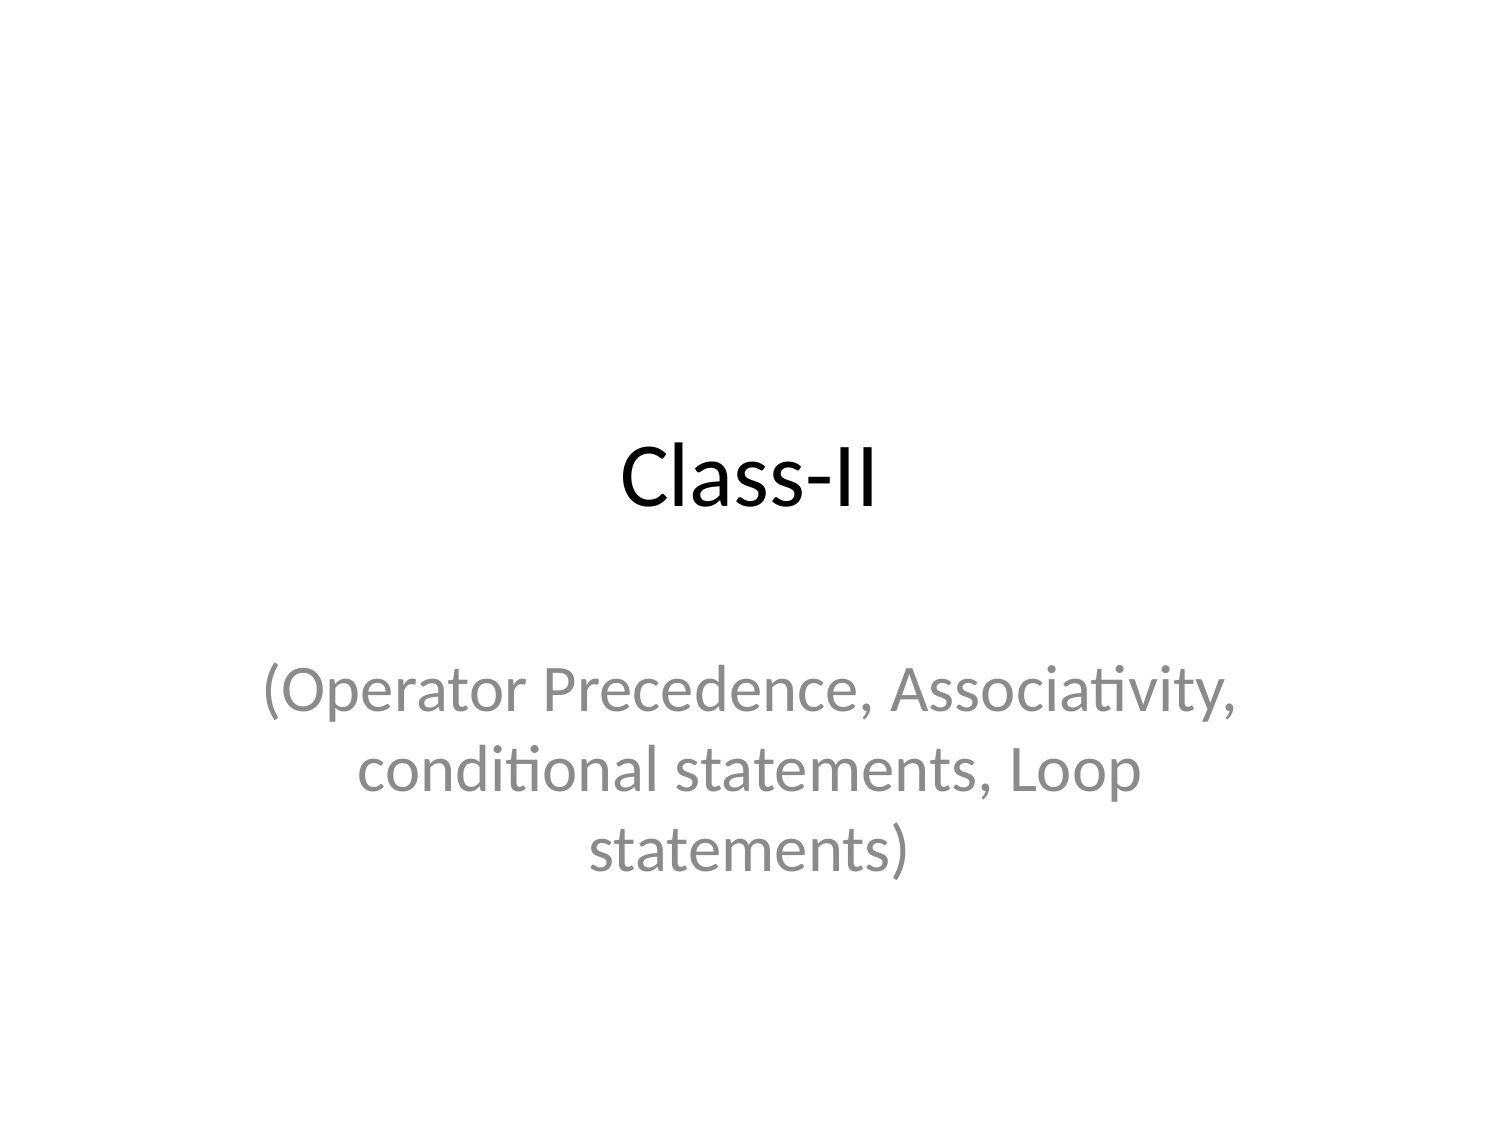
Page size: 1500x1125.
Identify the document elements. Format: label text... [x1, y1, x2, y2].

subtitle (Operator Precedence, Associativity, conditional statements, Loop statements) [225, 637, 1275, 925]
title Class-II [112, 349, 1388, 591]
